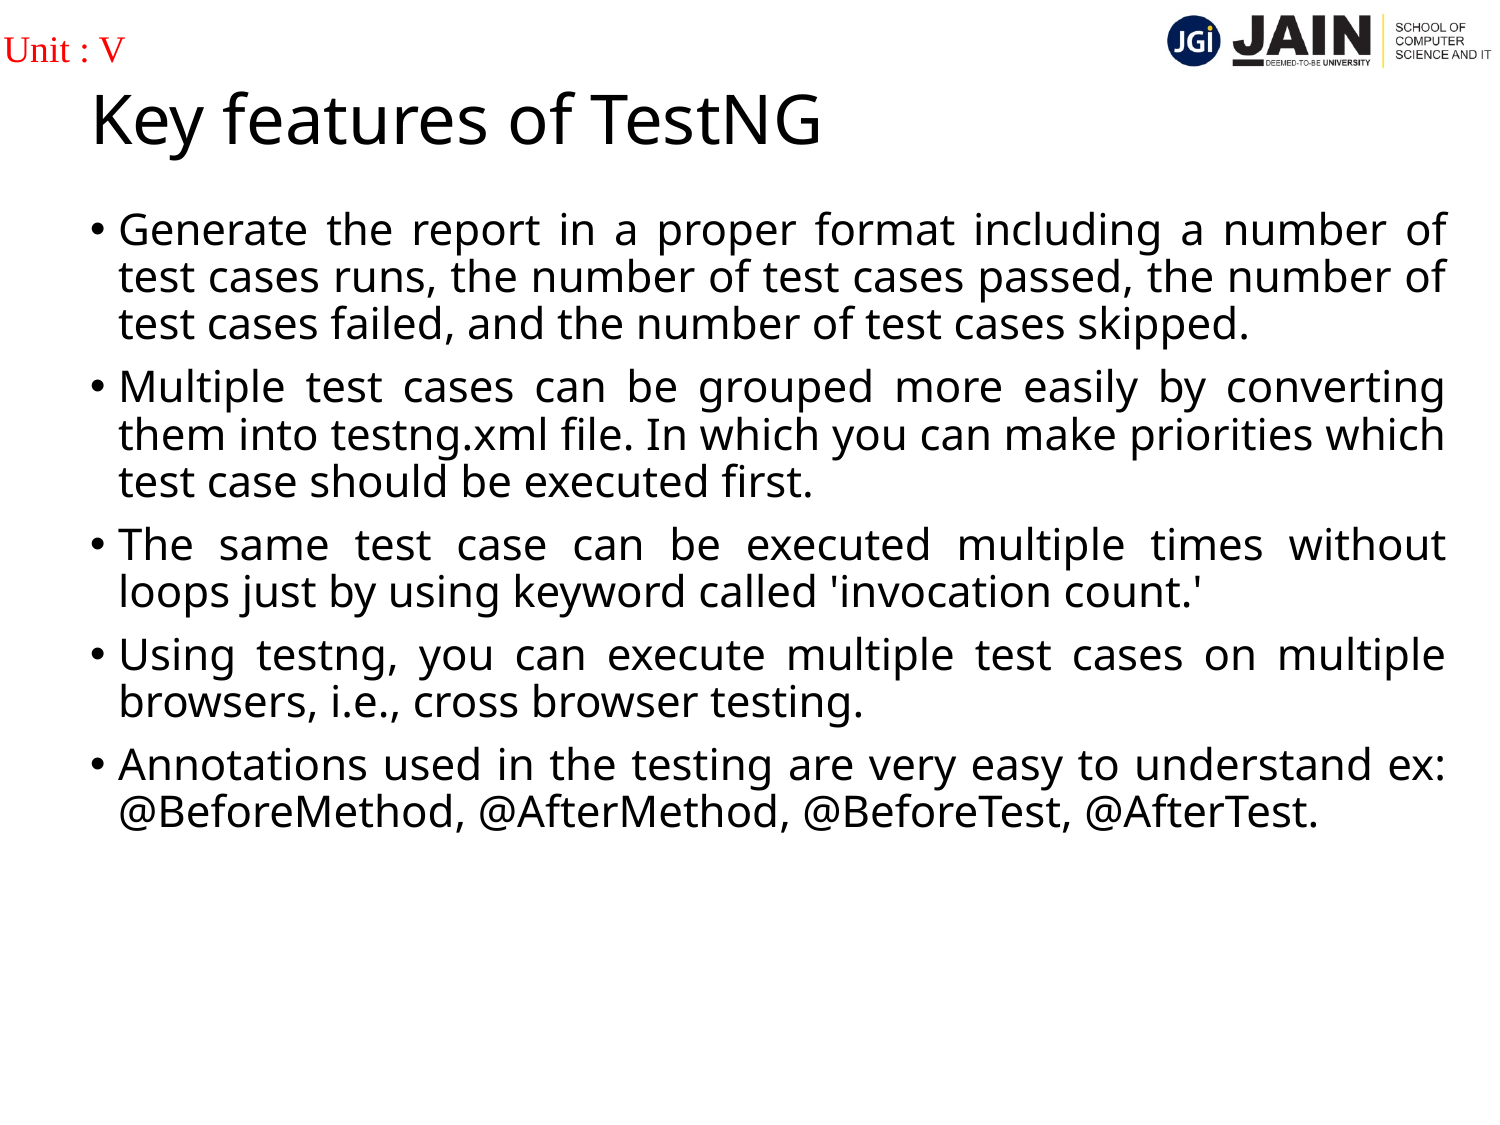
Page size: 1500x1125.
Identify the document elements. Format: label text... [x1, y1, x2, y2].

list Generate the report in a proper format including a number of test cases runs, the number of test cases passed, the number of test cases failed, and the number of test cases skipped. Multiple test cases can be grouped more easily by converting them into testng.xml file. In which you can make priorities which test case should be executed first. The same test case can be executed multiple times without loops just by using keyword called 'invocation count.' Using testng, you can execute multiple test cases on multiple browsers, i.e., cross browser testing. Annotations used in the testing are very easy to understand ex: @BeforeMethod, @AfterMethod, @BeforeTest, @AfterTest. [75, 200, 1463, 1025]
picture [1162, 8, 1500, 73]
text_box Unit : V [3, 8, 238, 70]
title Key features of TestNG [75, 45, 1425, 200]
